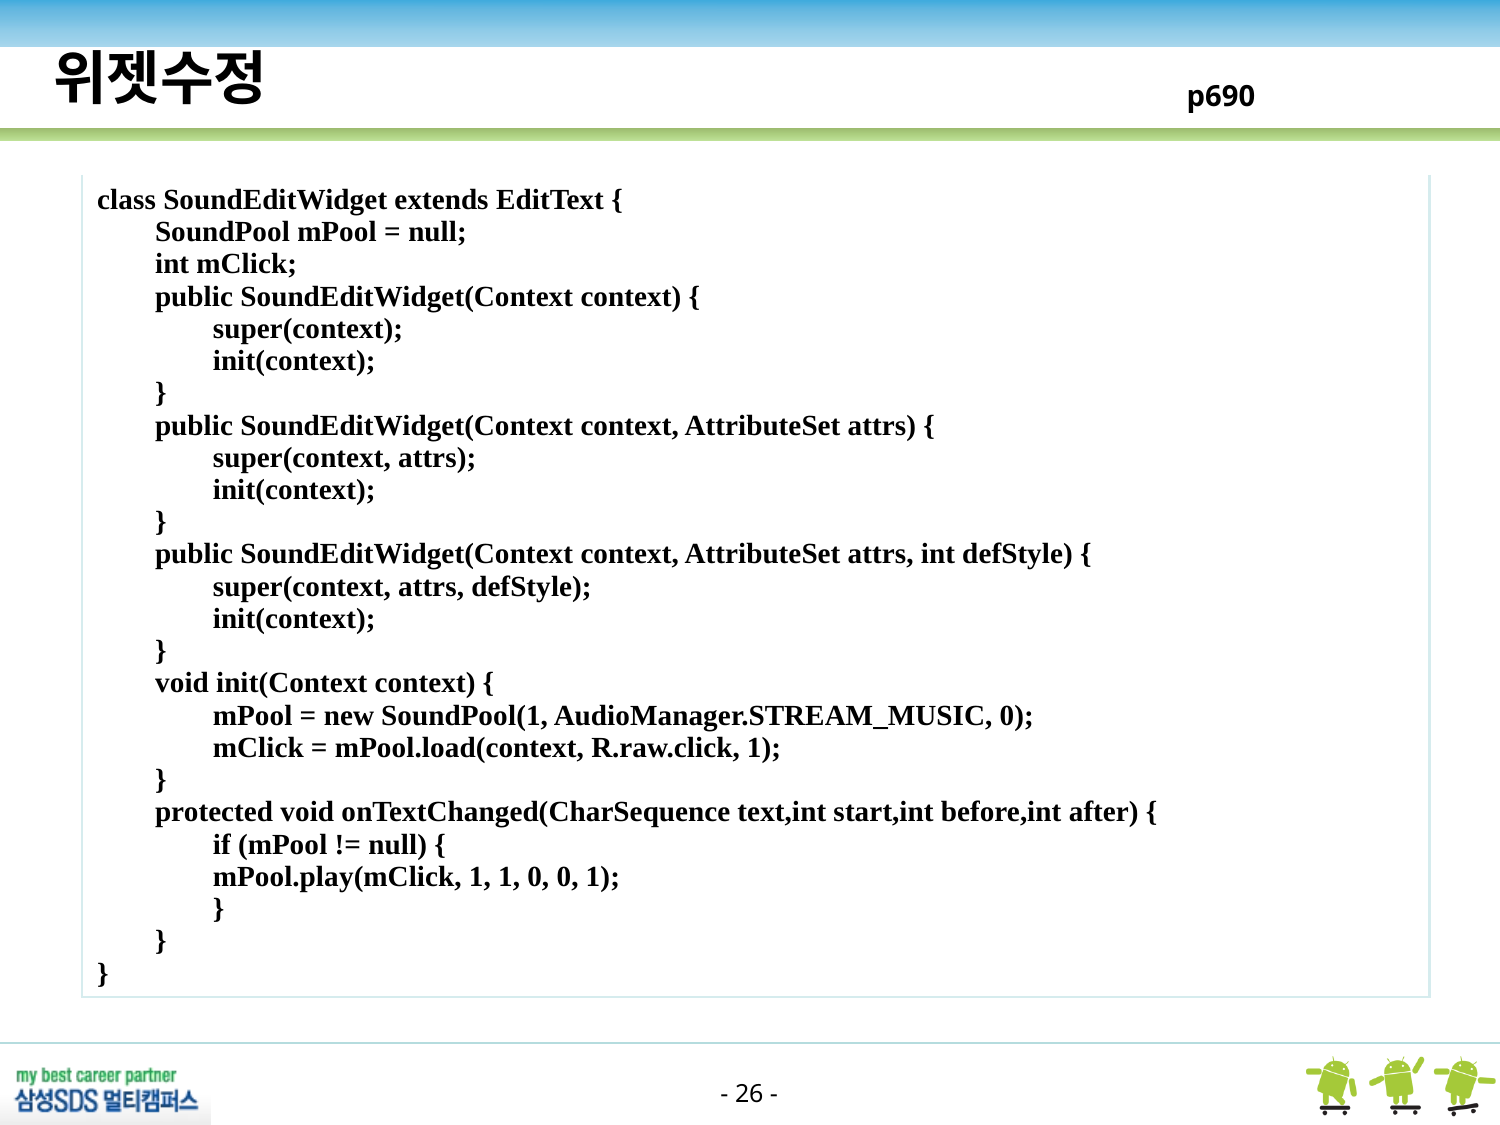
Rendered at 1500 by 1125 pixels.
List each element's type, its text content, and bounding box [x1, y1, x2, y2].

picture [0, 0, 1500, 47]
slide_number - 26 - [574, 1070, 925, 1125]
picture [0, 1060, 211, 1125]
table_header class SoundEditWidget extends EditText { SoundPool mPool = null; int mClick; public SoundEditWidget(Context context) { super(context); init(context); } public SoundEditWidget(Context context, AttributeSet attrs) { super(context, attrs); init(context); } public SoundEditWidget(Context context, AttributeSet attrs, int defStyle) { super(context, attrs, defStyle); init(context); } void init(Context context) { mPool = new SoundPool(1, AudioManager.STREAM_MUSIC, 0); mClick = mPool.load(context, R.raw.click, 1); } protected void onTextChanged(CharSequence text,int start,int before,int after) { if (mPool != null) { mPool.play(mClick, 1, 1, 0, 0, 1); } } } [83, 177, 1428, 996]
picture [1300, 1048, 1500, 1125]
text_box p690 [1171, 70, 1500, 120]
text_box 위젯수정 [53, 42, 971, 111]
